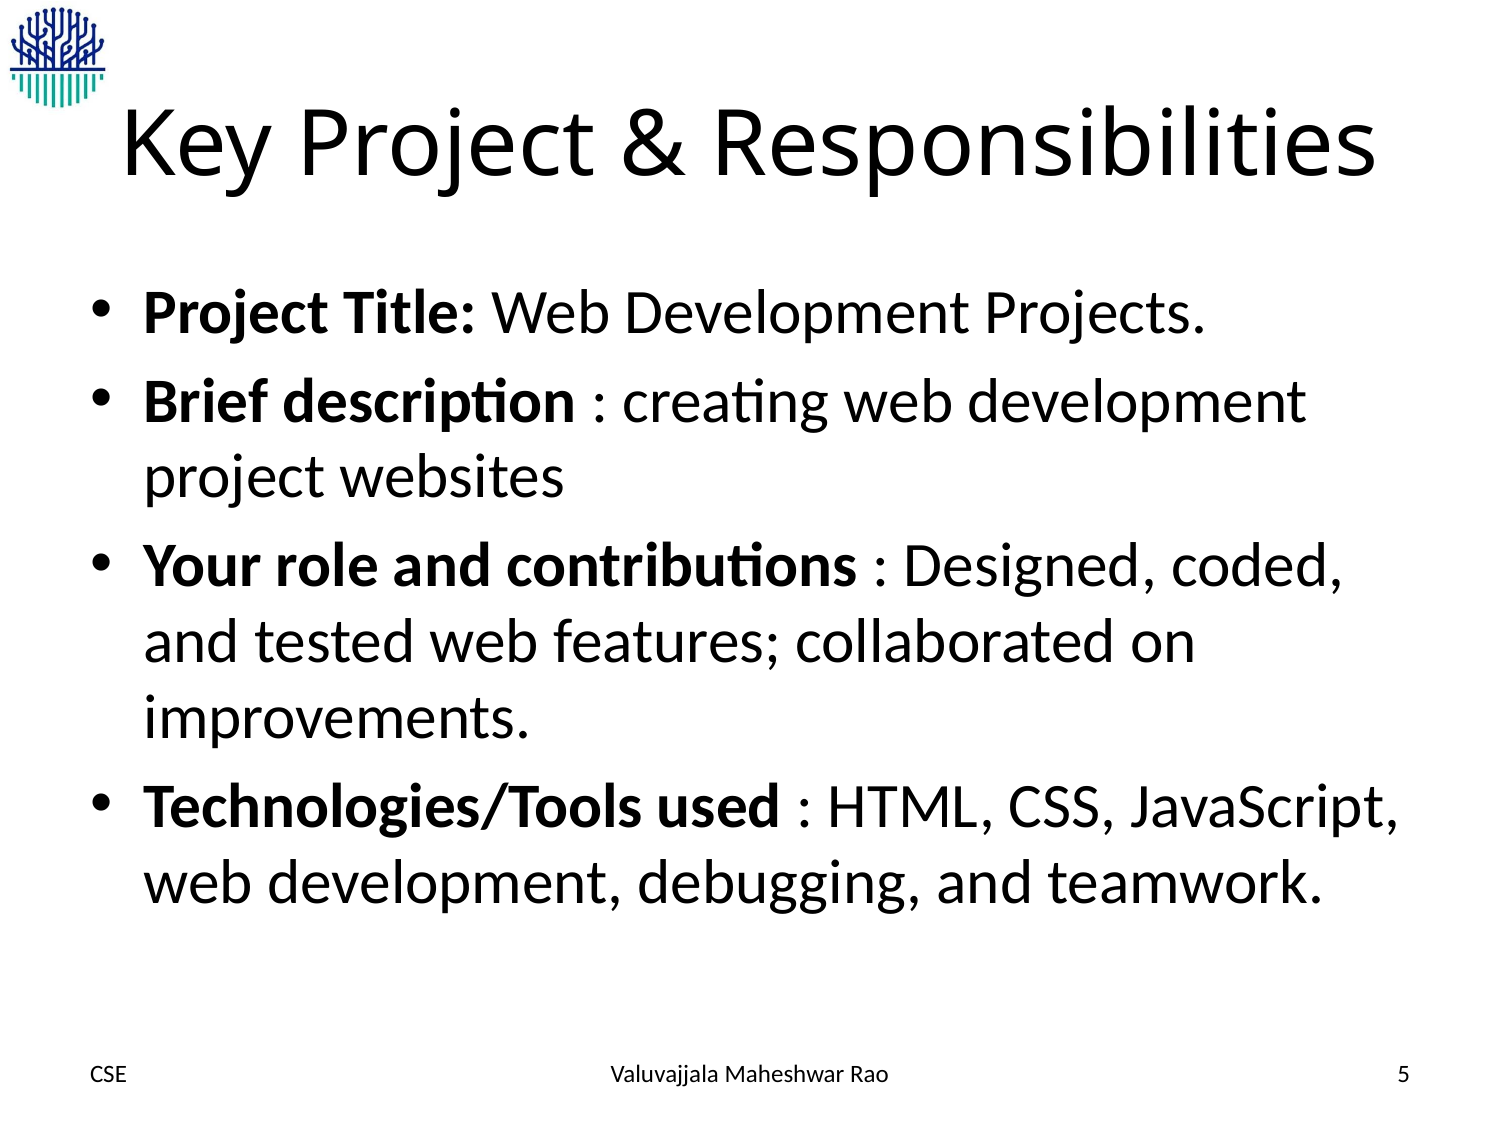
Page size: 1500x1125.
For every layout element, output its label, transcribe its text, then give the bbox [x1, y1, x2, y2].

list Project Title: Web Development Projects. Brief description : creating web development project websites Your role and contributions : Designed, coded, and tested web features; collaborated on improvements. Technologies/Tools used : HTML, CSS, JavaScript, web development, debugging, and teamwork. [75, 262, 1425, 1005]
slide_number CSE [75, 1042, 425, 1103]
slide_number 5 [1074, 1042, 1425, 1103]
footer Valuvajjala Maheshwar Rao [512, 1042, 988, 1103]
picture [0, 1, 113, 115]
title Key Project & Responsibilities [75, 45, 1425, 233]
